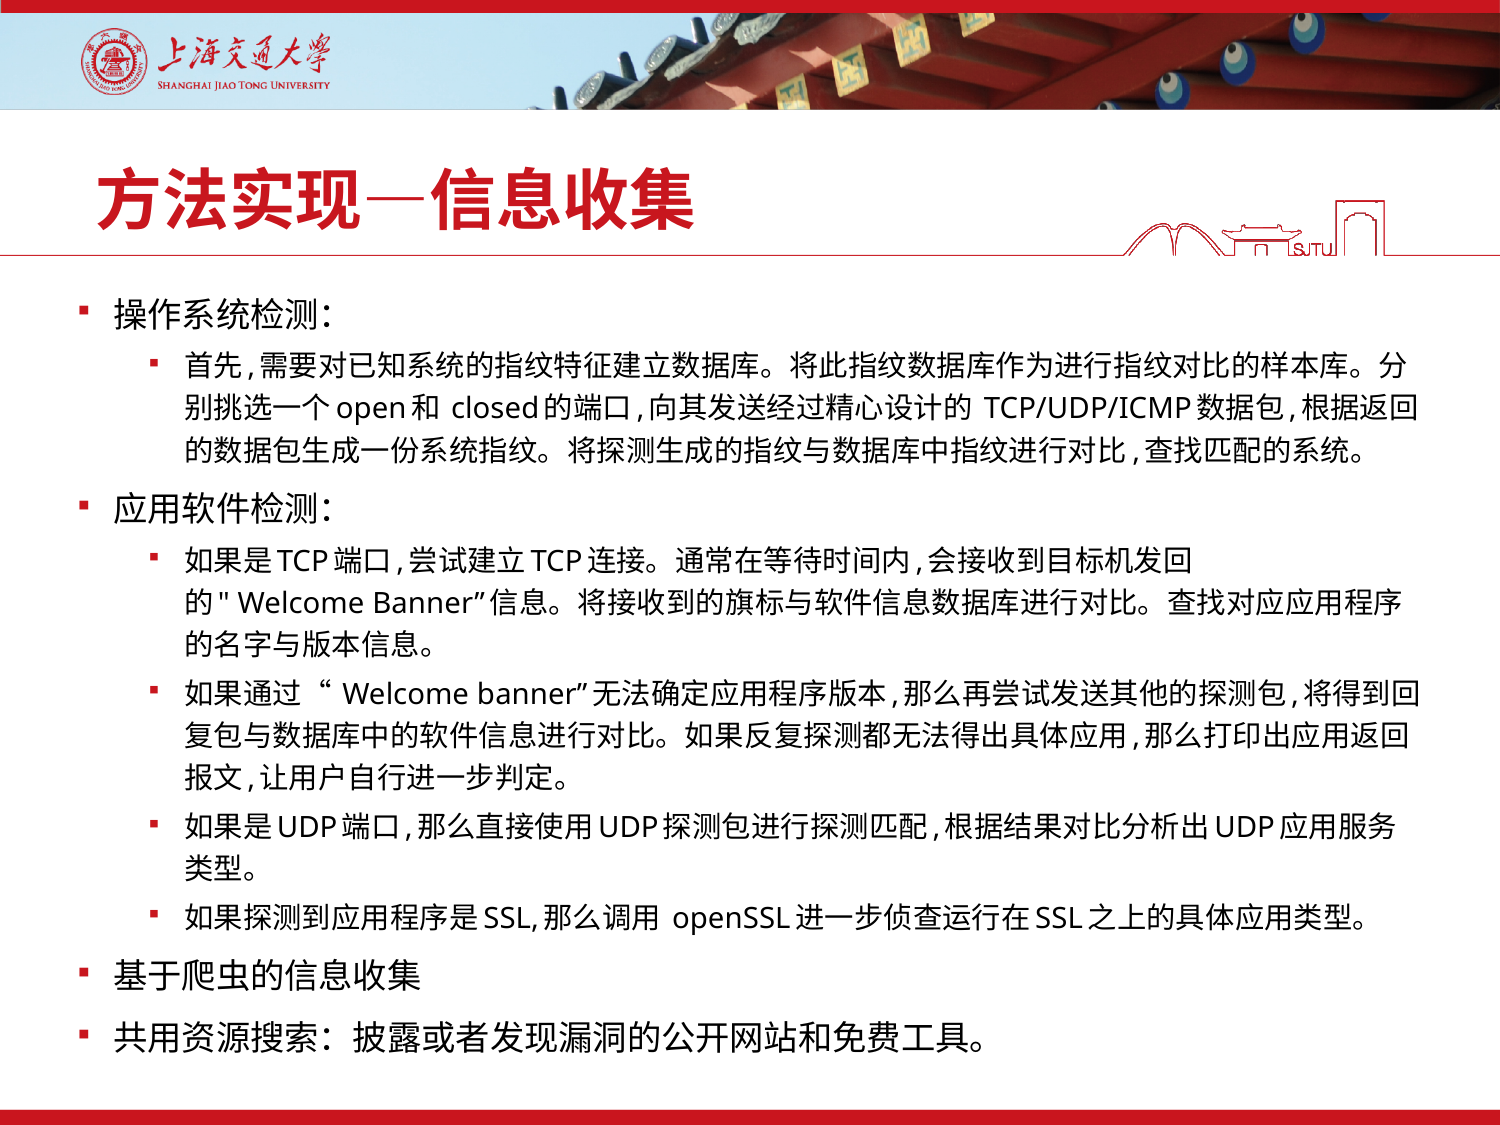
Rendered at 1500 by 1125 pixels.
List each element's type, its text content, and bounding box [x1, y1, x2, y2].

title 方法实现—信息收集 [81, 160, 1455, 255]
text_box 操作系统检测： 首先,需要对已知系统的指纹特征建立数据库。将此指纹数据库作为进行指纹对比的样本库。分别挑选一个open和 closed的端口,向其发送经过精心设计的 TCP/UDP/ICMP数据包,根据返回的数据包生成一份系统指纹。将探测生成的指纹与数据库中指纹进行对比,查找匹配的系统。 应用软件检测： 如果是TCP端口,尝试建立TCP连接。通常在等待时间内,会接收到目标机发回的" Welcome Banner”信息。将接收到的旗标与软件信息数据库进行对比。查找对应应用程序的名字与版本信息。 如果通过“ Welcome banner”无法确定应用程序版本,那么再尝试发送其他的探测包,将得到回复包与数据库中的软件信息进行对比。如果反复探测都无法得出具体应用,那么打印出应用返回报文,让用户自行进一步判定。 如果是UDP端口,那么直接使用UDP探测包进行探测匹配,根据结果对比分析出UDP应用服务类型。 如果探测到应用程序是SSL,那么调用 openSSL进一步侦查运行在SSL之上的具体应用类型。 基于爬虫的信息收集 共用资源搜索：披露或者发现漏洞的公开网站和免费工具。 [63, 277, 1437, 1105]
picture [0, 0, 1500, 110]
picture [0, 200, 1500, 256]
